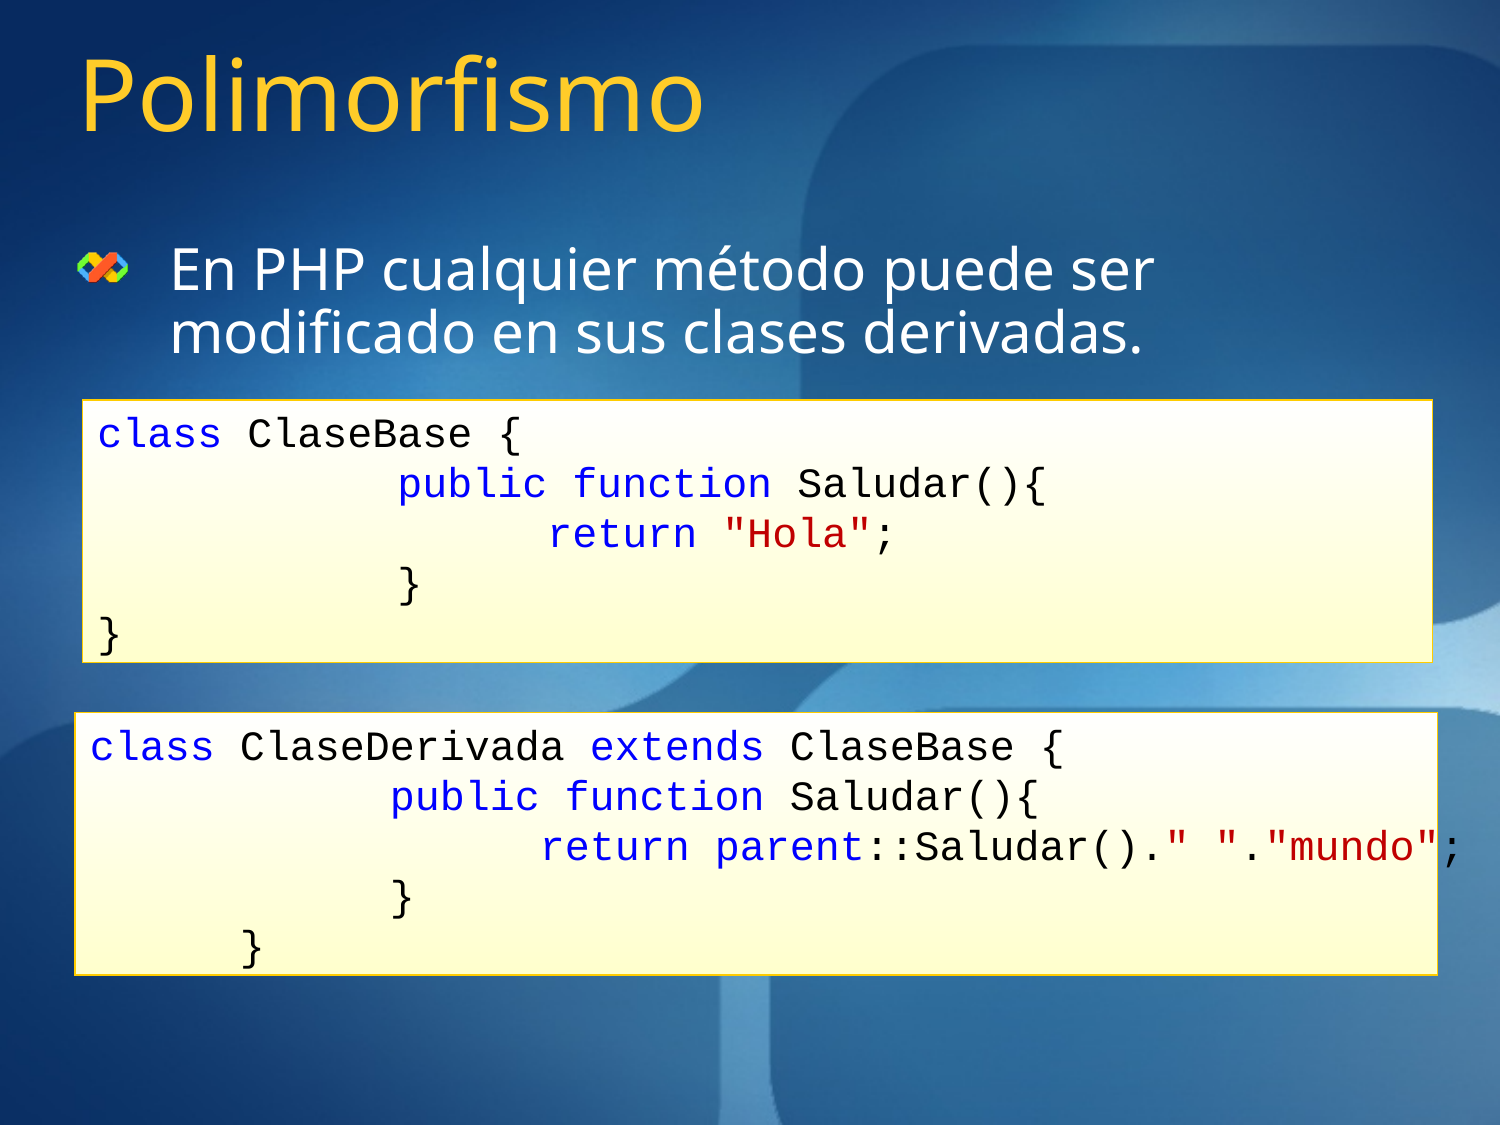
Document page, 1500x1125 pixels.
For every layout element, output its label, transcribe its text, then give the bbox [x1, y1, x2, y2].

title Polimorfismo [62, 37, 1440, 161]
text_box class ClaseBase { public function Saludar(){ return "Hola"; } } [82, 399, 1433, 663]
text_box class ClaseDerivada extends ClaseBase { public function Saludar(){ return parent::Saludar()." "."mundo"; } } [74, 712, 1438, 975]
list En PHP cualquier método puede ser modificado en sus clases derivadas. [62, 231, 1439, 375]
picture [0, 0, 1500, 1125]
